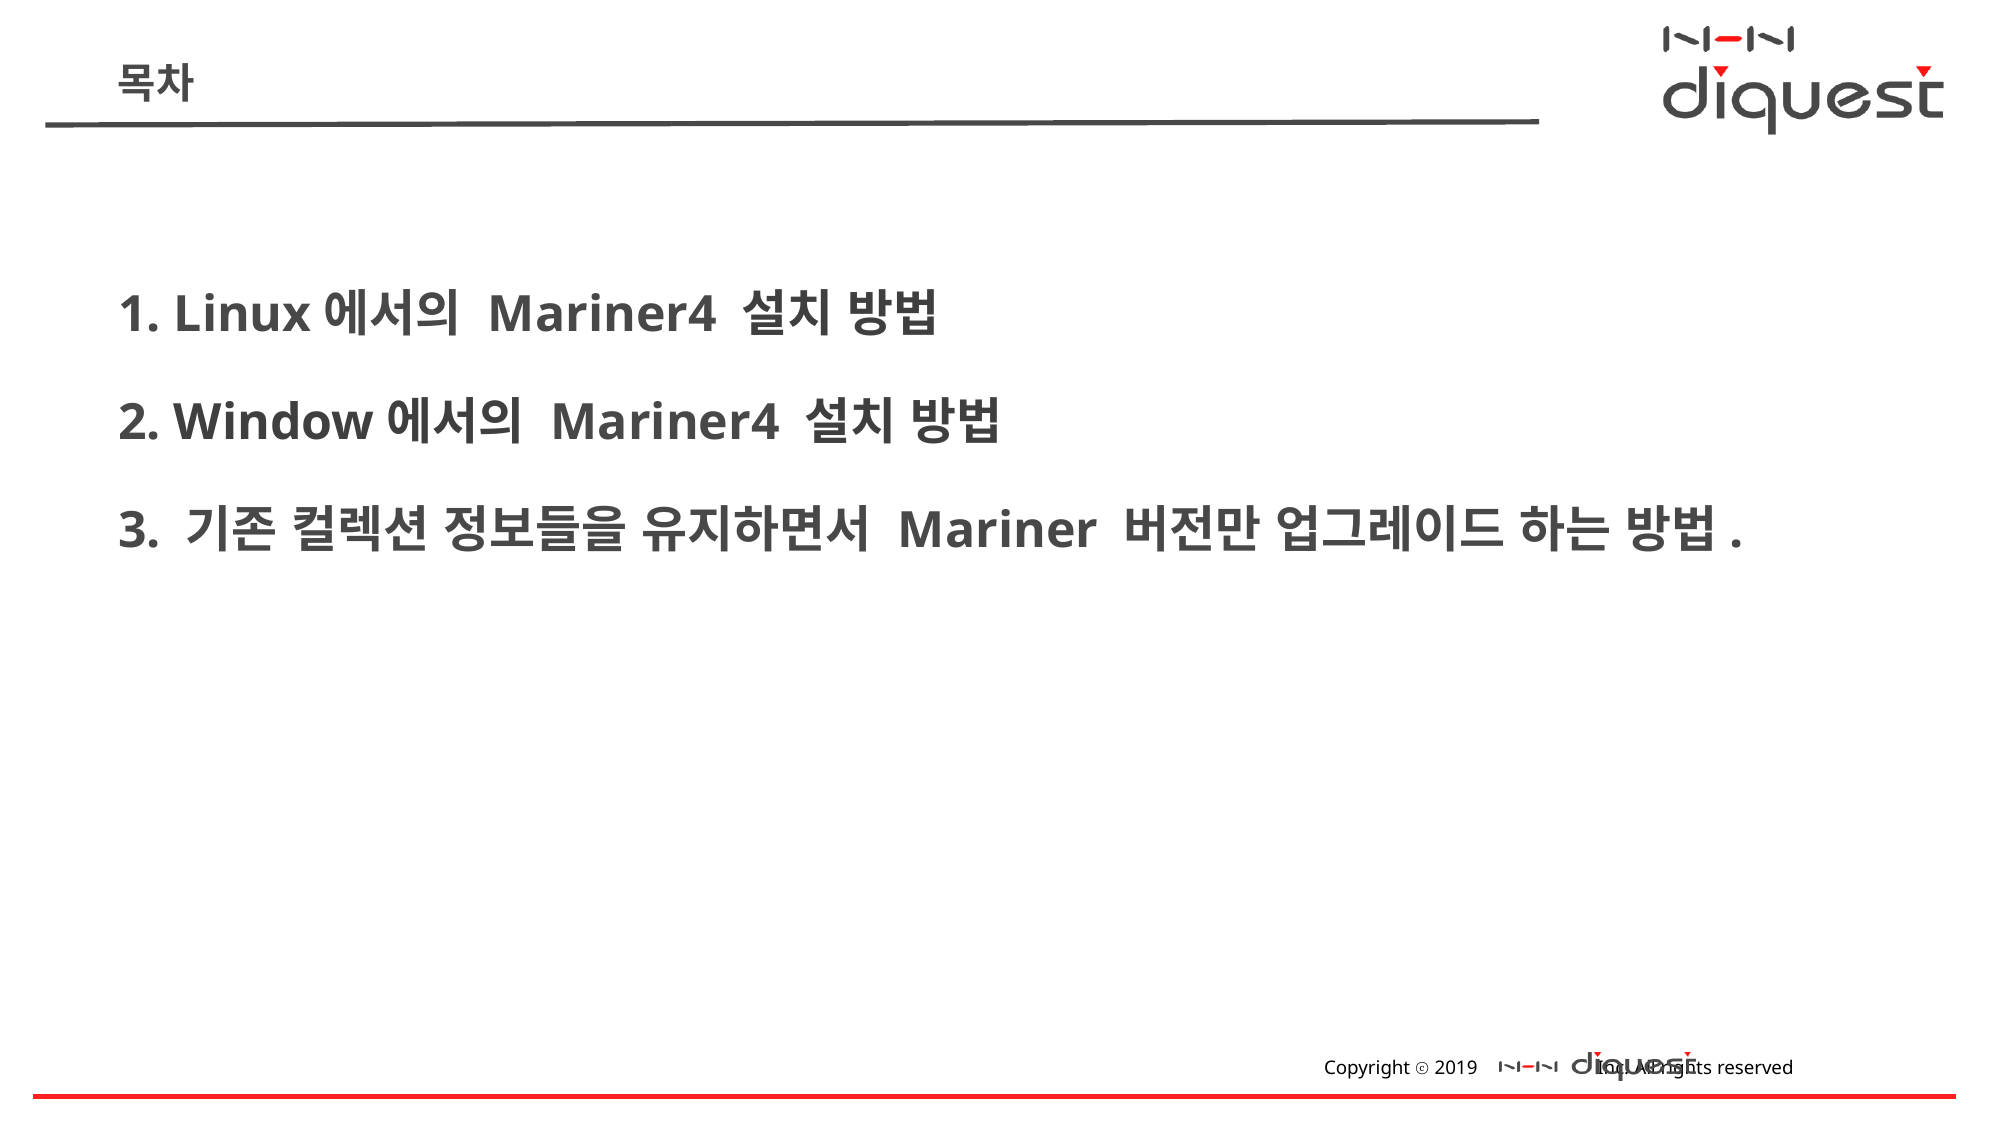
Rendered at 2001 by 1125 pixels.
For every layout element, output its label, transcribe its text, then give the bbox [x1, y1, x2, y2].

picture [1499, 1048, 1696, 1081]
list 1. Linux에서의 Mariner4 설치 방법 2. Window에서의 Mariner4 설치 방법 3. 기존 컬렉션 정보들을 유지하면서 Mariner 버전만 업그레이드 하는 방법. [103, 220, 1829, 935]
picture [1607, 0, 2000, 174]
title 목차 [103, 55, 1179, 113]
